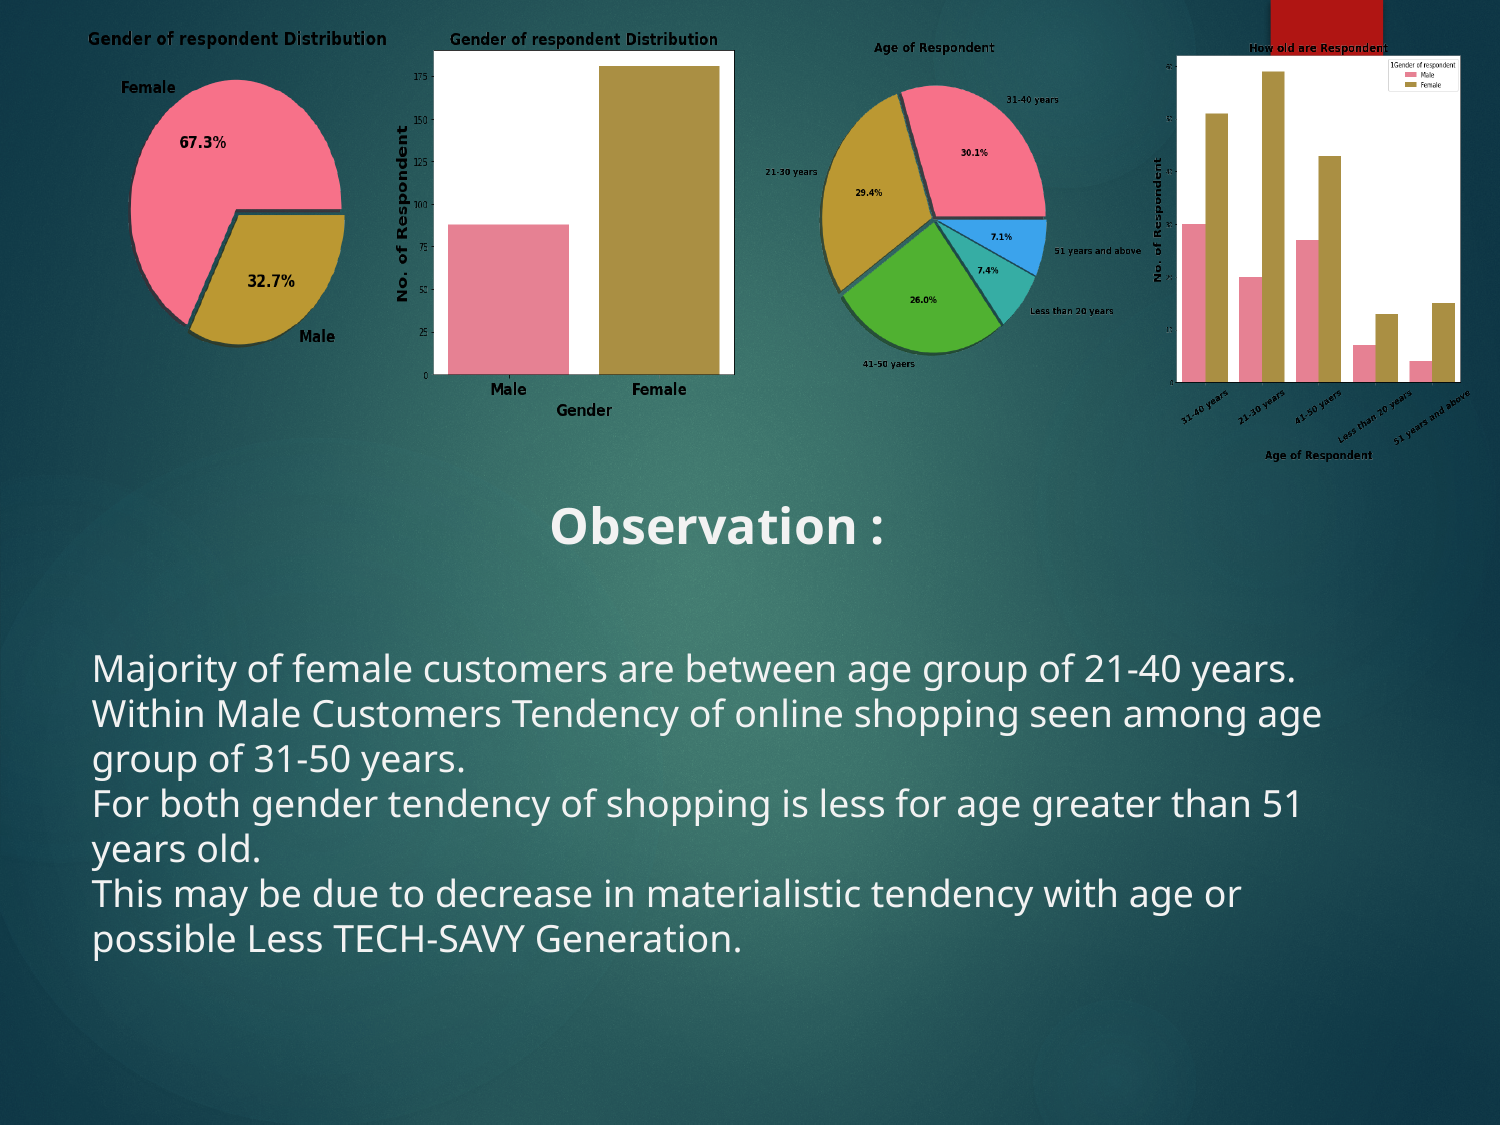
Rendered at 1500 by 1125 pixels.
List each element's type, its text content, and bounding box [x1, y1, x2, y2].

picture [82, 24, 739, 426]
picture [761, 37, 1475, 466]
text_box Observation : Majority of female customers are between age group of 21-40 years. Within Male Customers Tendency of online shopping seen among age group of 31-50 years. For both gender tendency of shopping is less for age greater than 51 years old. This may be due to decrease in materialistic tendency with age or possible Less TECH-SAVY Generation. [76, 442, 1413, 968]
